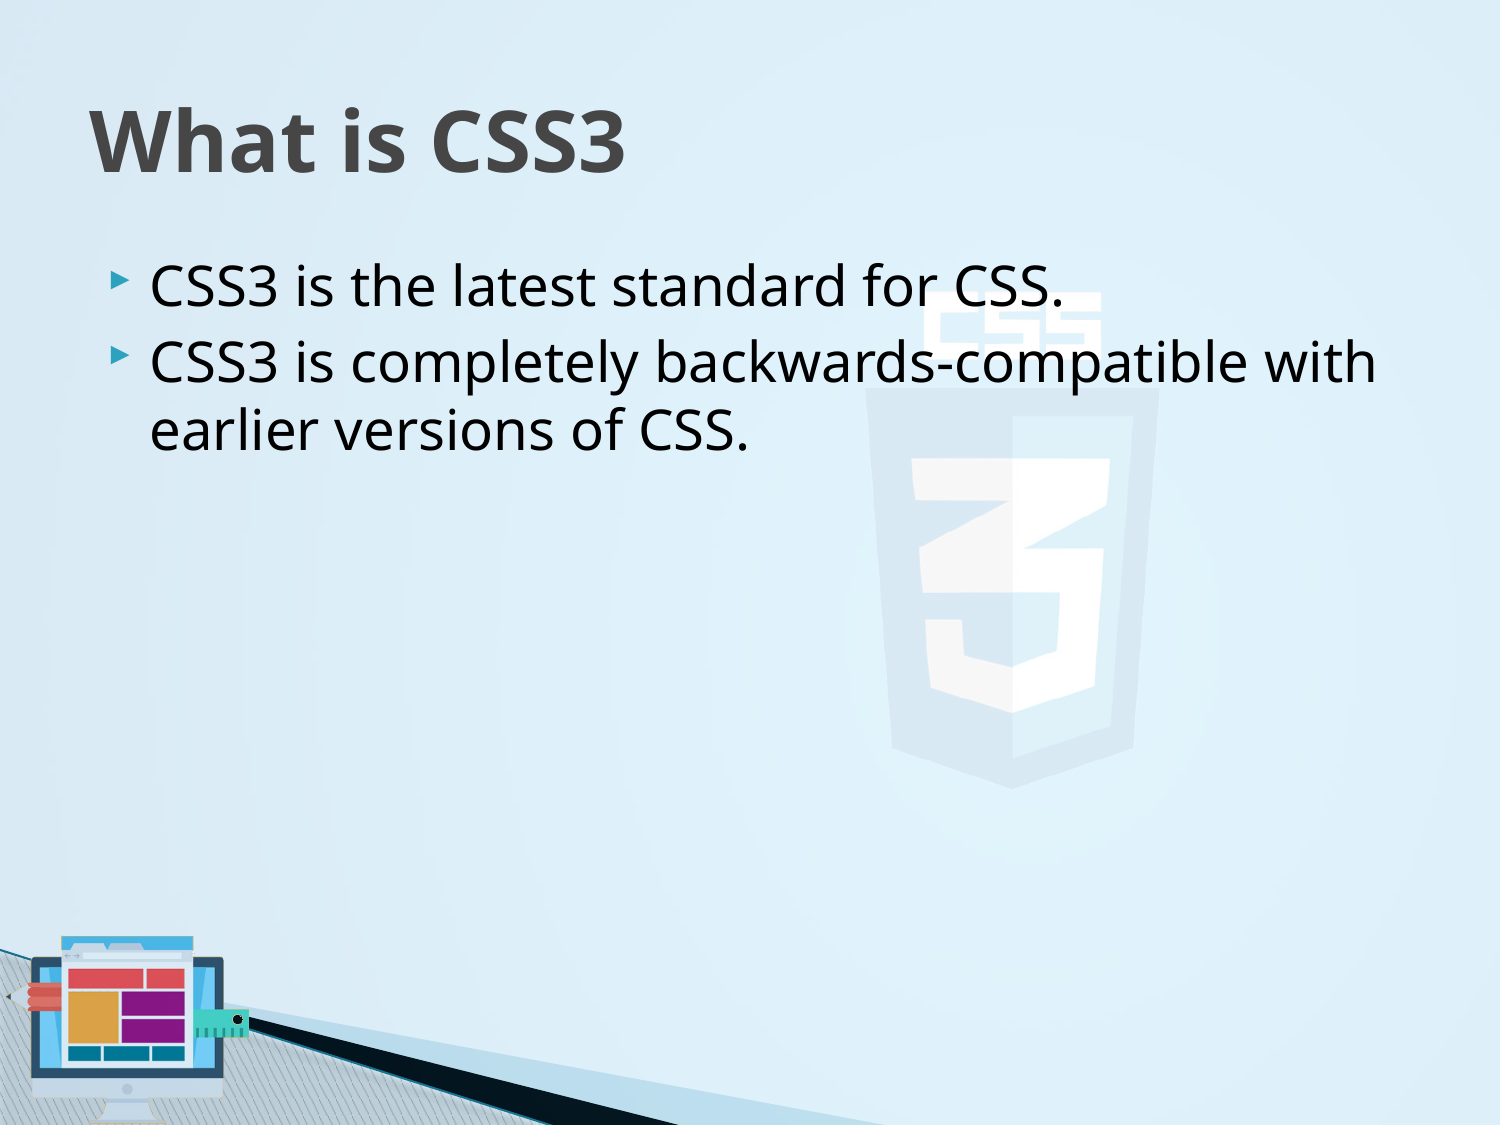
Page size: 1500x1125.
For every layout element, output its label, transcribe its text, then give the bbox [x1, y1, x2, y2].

picture [2, 928, 258, 1125]
list CSS3 is the latest standard for CSS. CSS3 is completely backwards-compatible with earlier versions of CSS. [75, 243, 1425, 986]
title What is CSS3 [75, 45, 1425, 233]
